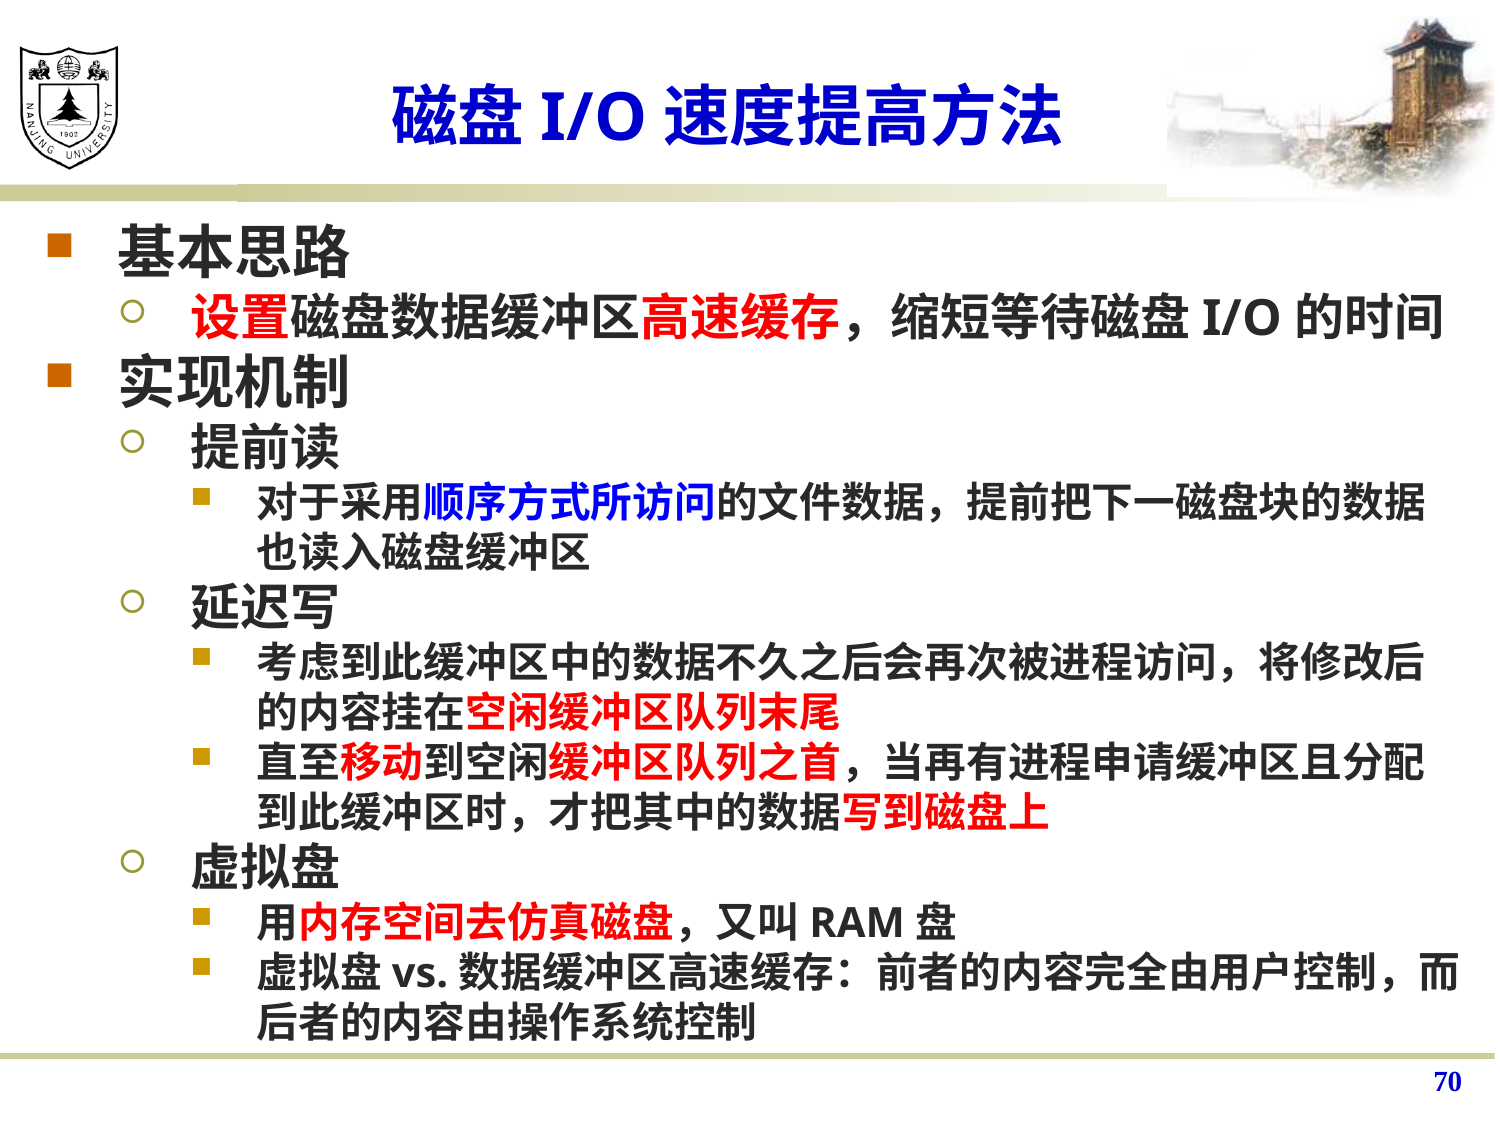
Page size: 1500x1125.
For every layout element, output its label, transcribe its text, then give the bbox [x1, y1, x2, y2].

picture [0, 1053, 1399, 1059]
slide_number 70 [1399, 1054, 1496, 1125]
picture [14, 42, 124, 173]
list 基本思路 设置磁盘数据缓冲区高速缓存，缩短等待磁盘I/O的时间 实现机制 提前读 对于采用顺序方式所访问的文件数据，提前把下一磁盘块的数据也读入磁盘缓冲区 延迟写 考虑到此缓冲区中的数据不久之后会再次被进程访问，将修改后的内容挂在空闲缓冲区队列末尾 直至移动到空闲缓冲区队列之首，当再有进程申请缓冲区且分配到此缓冲区时，才把其中的数据写到磁盘上 虚拟盘 用内存空间去仿真磁盘，又叫RAM盘 虚拟盘vs.数据缓冲区高速缓存：前者的内容完全由用户控制，而后者的内容由操作系统控制 [29, 208, 1483, 1055]
title 磁盘I/O速度提高方法 [123, 66, 1331, 161]
picture [1167, 16, 1495, 197]
